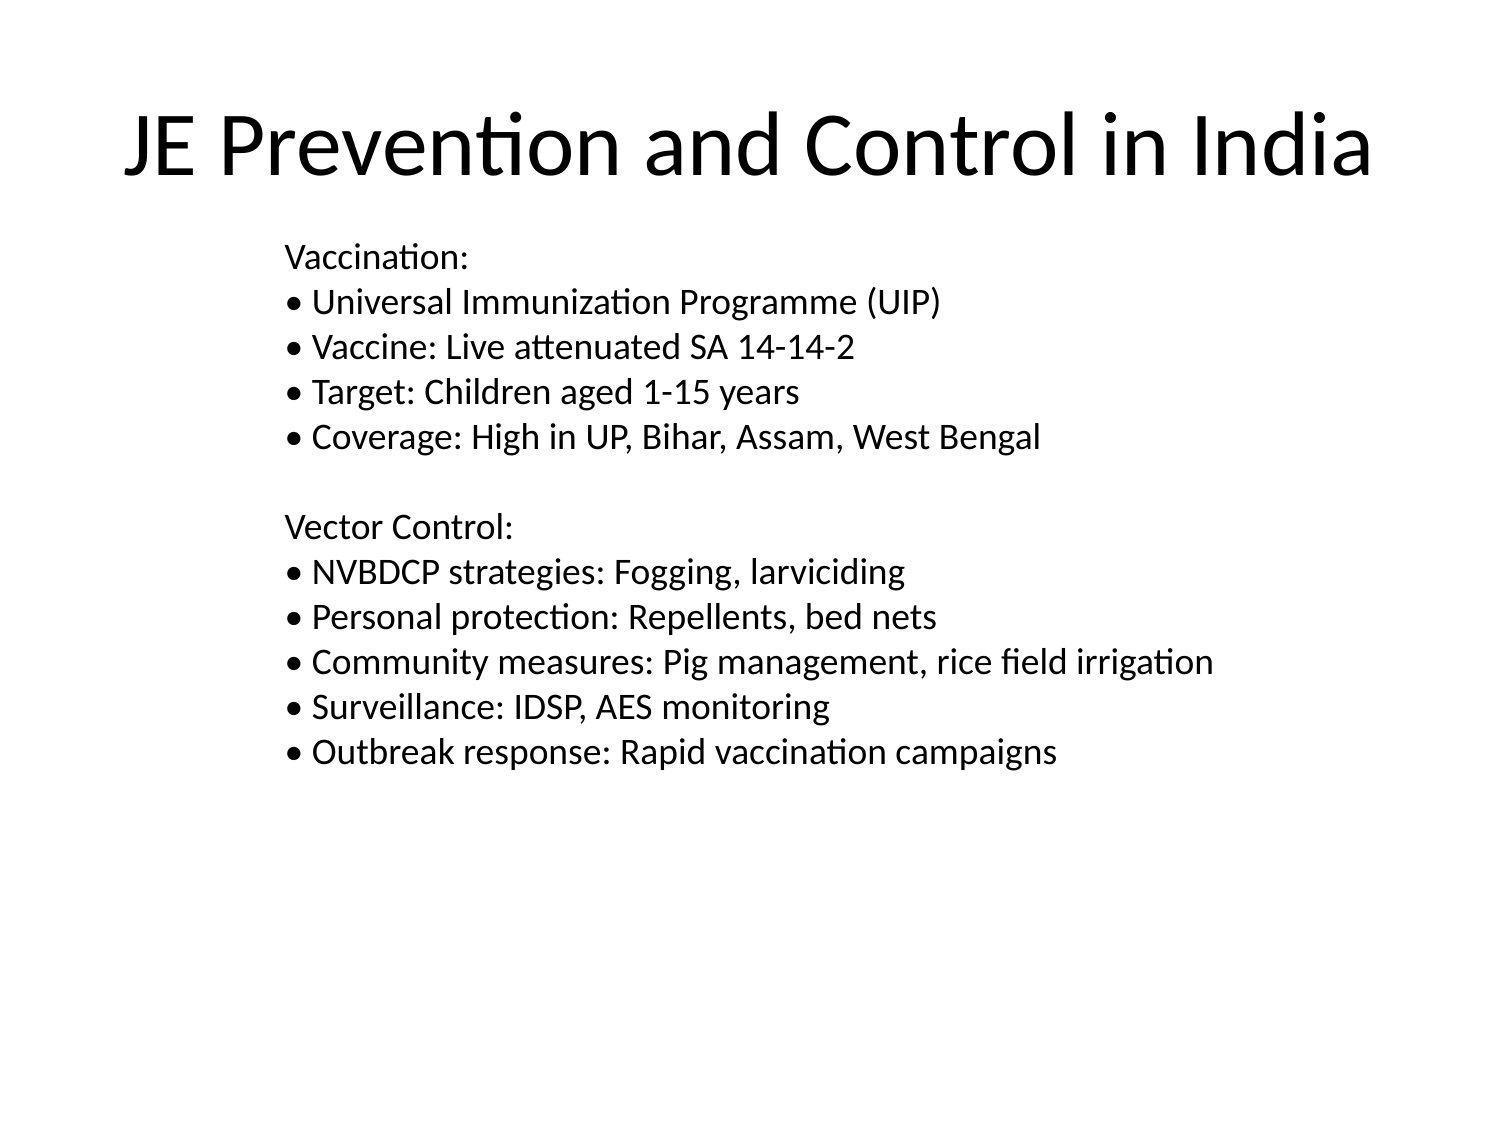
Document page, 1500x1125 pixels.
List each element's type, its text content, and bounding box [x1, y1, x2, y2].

title JE Prevention and Control in India [75, 45, 1425, 233]
text_box Vaccination: • Universal Immunization Programme (UIP) • Vaccine: Live attenuated SA 14-14-2 • Target: Children aged 1-15 years • Coverage: High in UP, Bihar, Assam, West Bengal Vector Control: • NVBDCP strategies: Fogging, larviciding • Personal protection: Repellents, bed nets • Community measures: Pig management, rice field irrigation • Surveillance: IDSP, AES monitoring • Outbreak response: Rapid vaccination campaigns [269, 224, 1231, 780]
